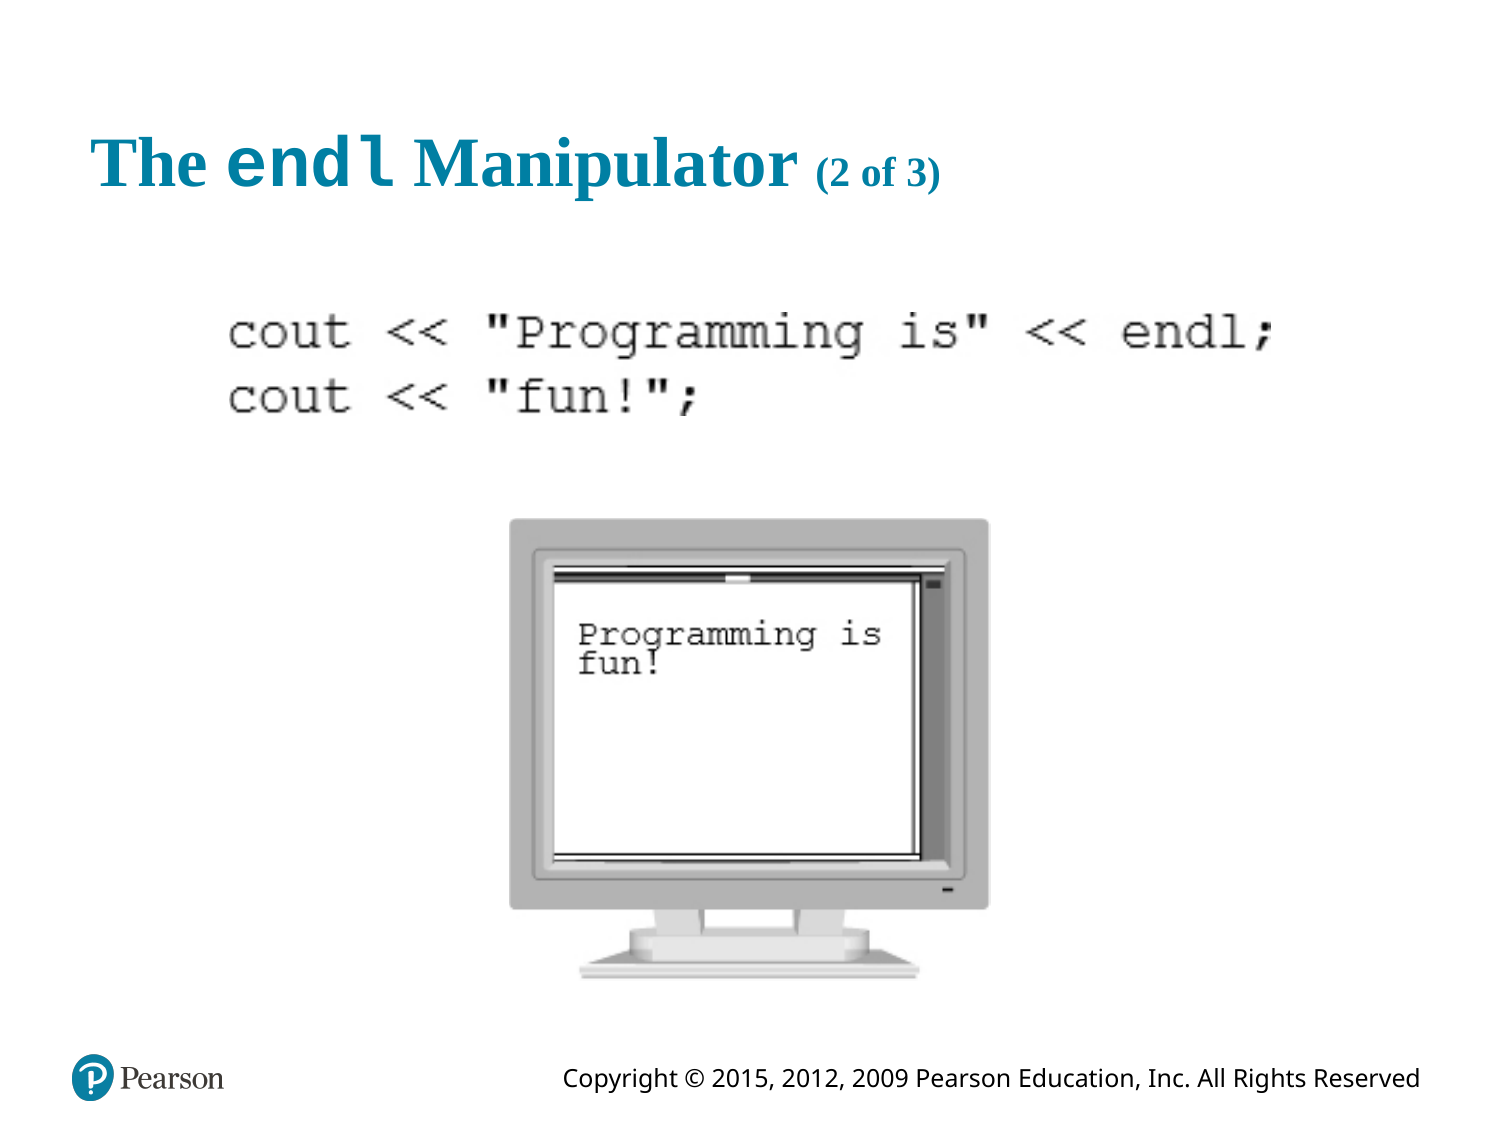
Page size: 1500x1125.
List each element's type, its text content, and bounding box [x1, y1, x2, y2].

picture [98, 1054, 224, 1101]
picture [228, 311, 1272, 417]
title The endl Manipulator (2 of 3) [75, 0, 1425, 216]
picture [509, 517, 991, 981]
picture [80, 1063, 106, 1088]
picture [72, 1054, 88, 1070]
picture [72, 1087, 83, 1101]
